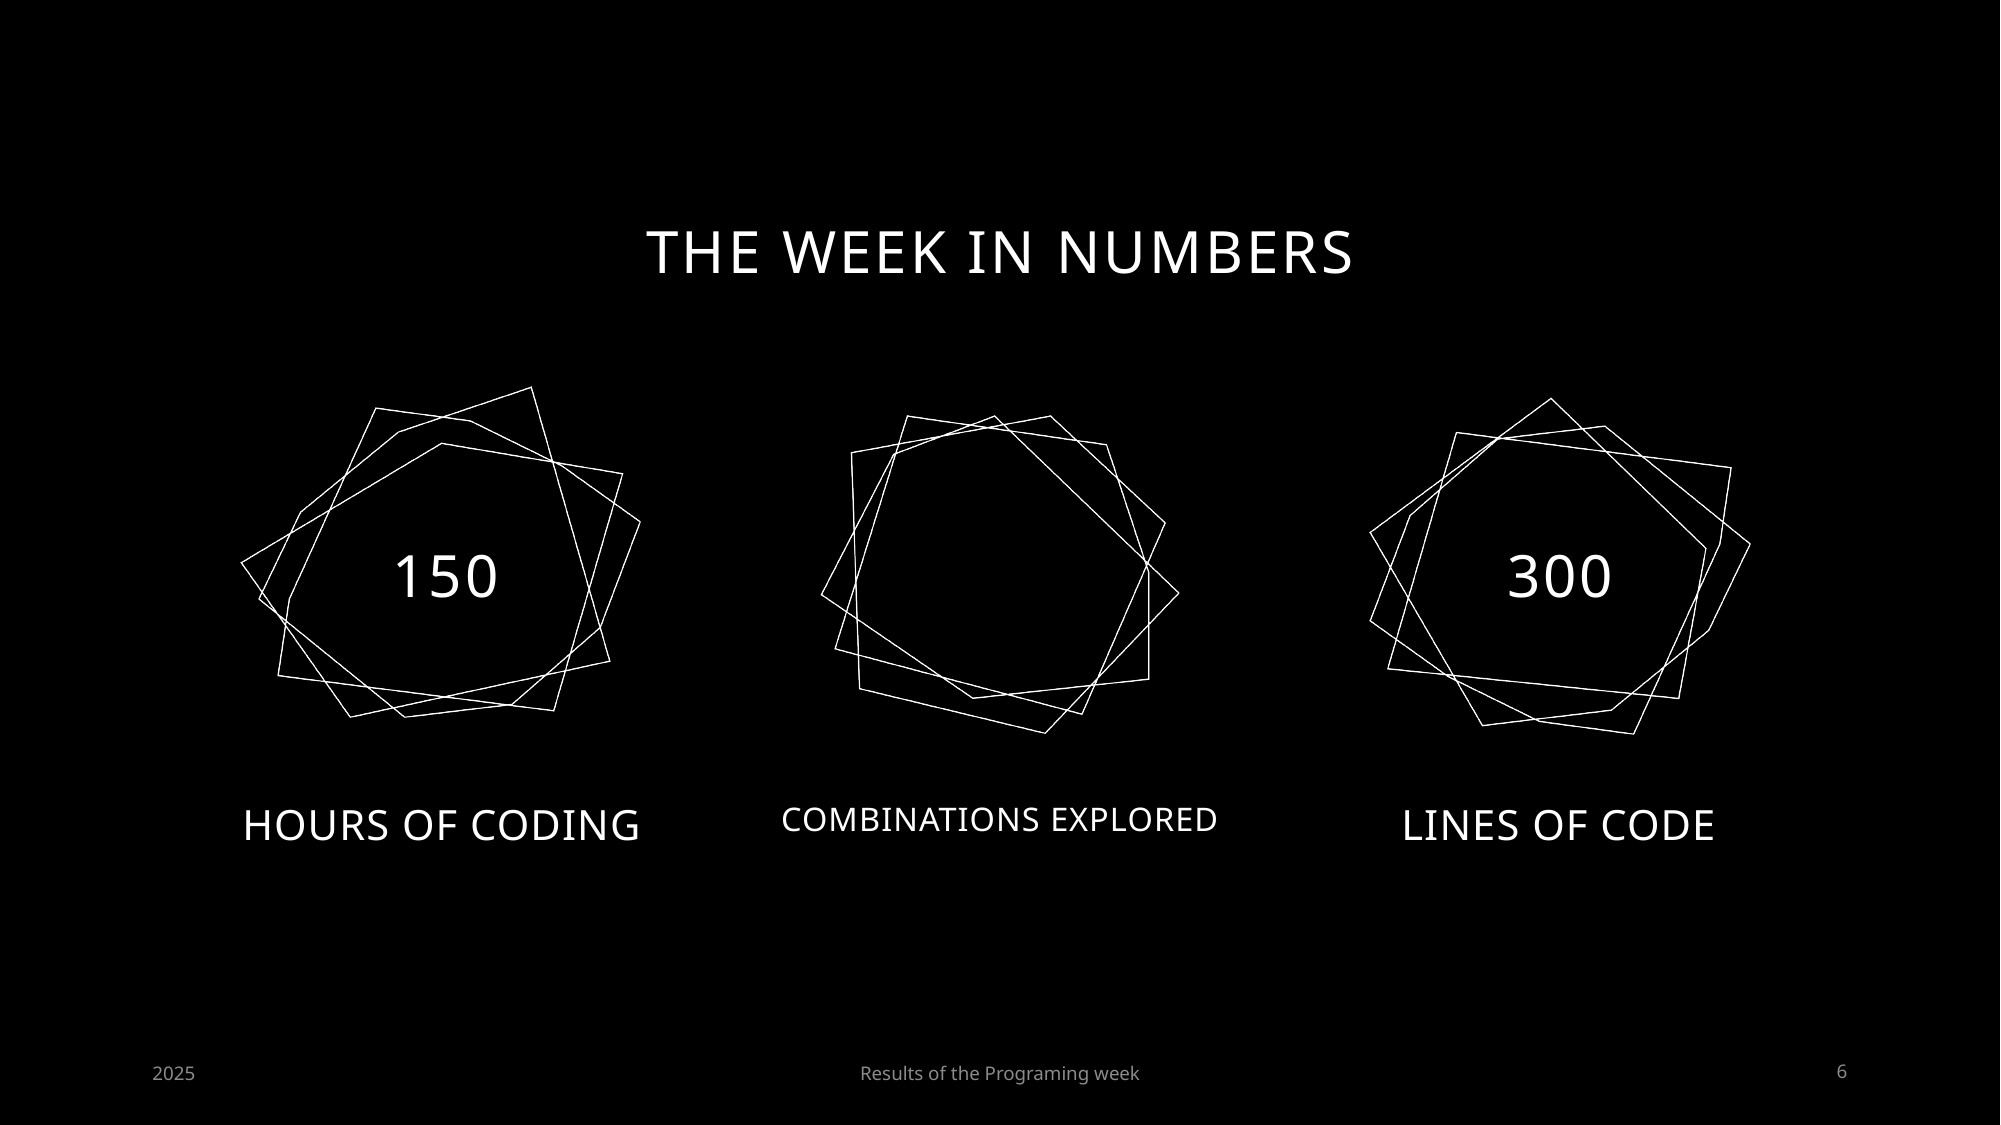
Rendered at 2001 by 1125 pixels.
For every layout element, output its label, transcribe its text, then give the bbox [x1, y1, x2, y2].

title The week in numbers [309, 146, 1691, 364]
slide_number 2025 [137, 1042, 588, 1103]
list Hours of coding [185, 791, 698, 868]
list 300 [1409, 511, 1712, 647]
picture [1369, 397, 1751, 735]
slide_number 6 [1412, 1042, 1863, 1103]
footer Results of the Programing week [662, 1042, 1338, 1103]
list Combinations explored [742, 791, 1258, 868]
list 150 [294, 511, 597, 647]
list Lines of code [1302, 791, 1815, 868]
picture [820, 415, 1180, 734]
picture [240, 386, 641, 718]
